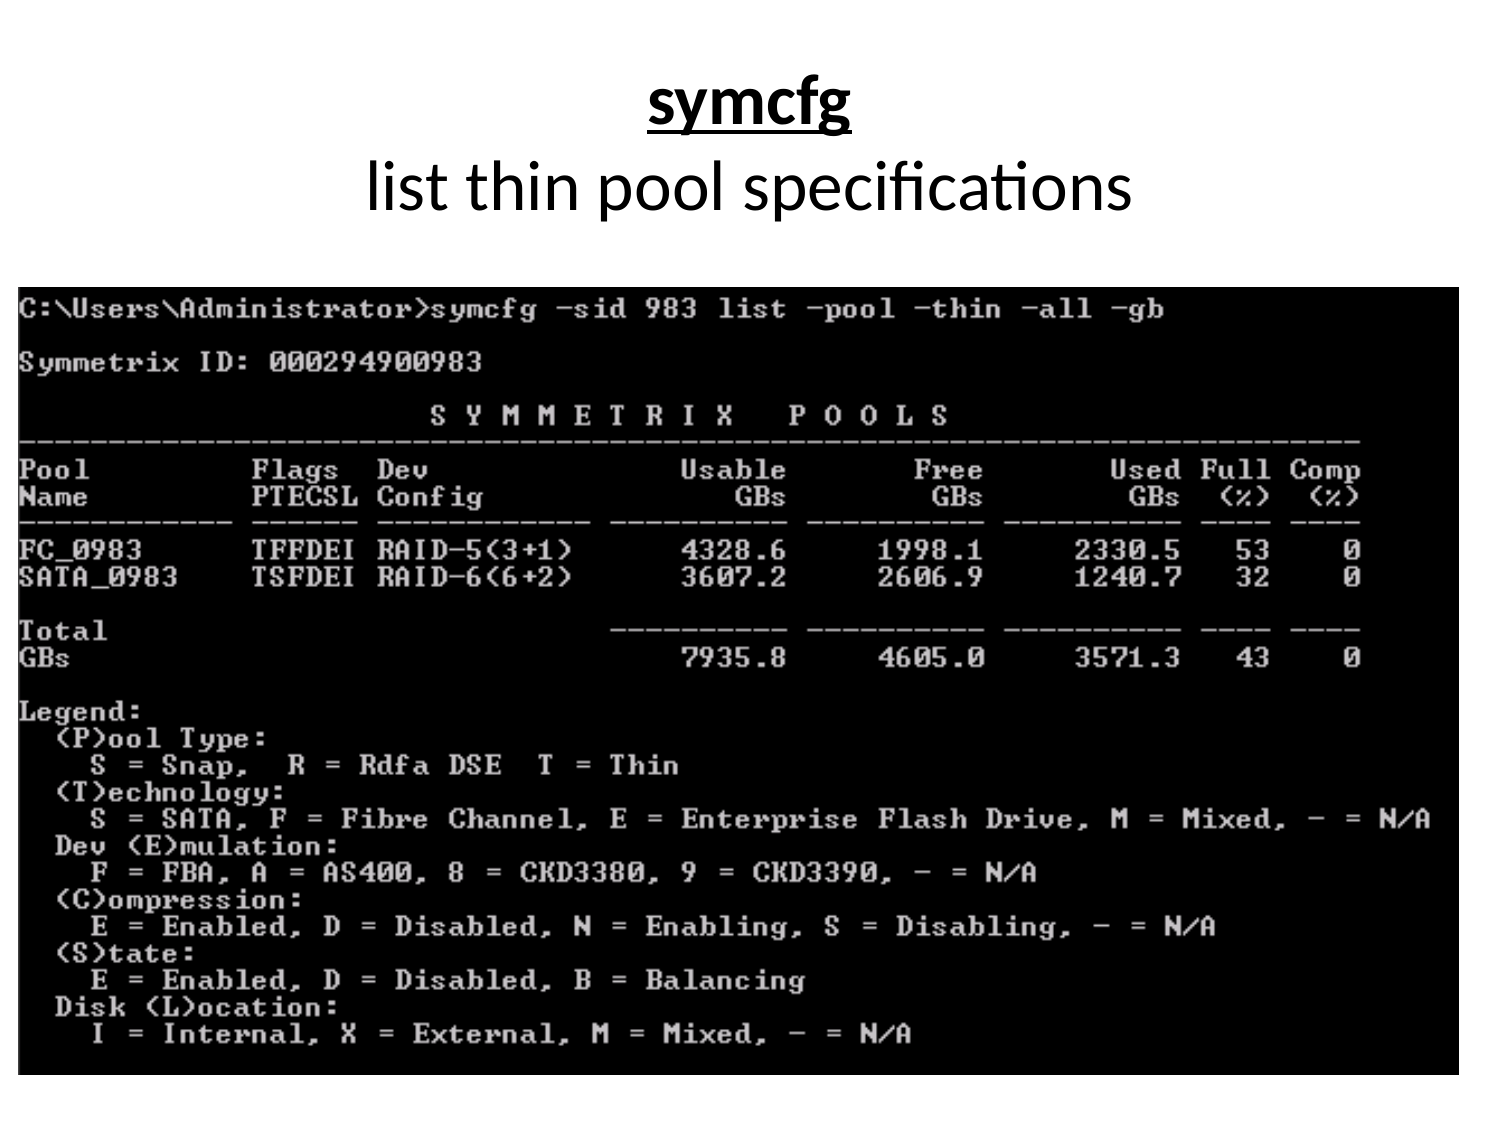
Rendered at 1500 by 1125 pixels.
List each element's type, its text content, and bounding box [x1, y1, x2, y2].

picture [17, 287, 1460, 1076]
title symcfg list thin pool specifications [75, 45, 1425, 233]
